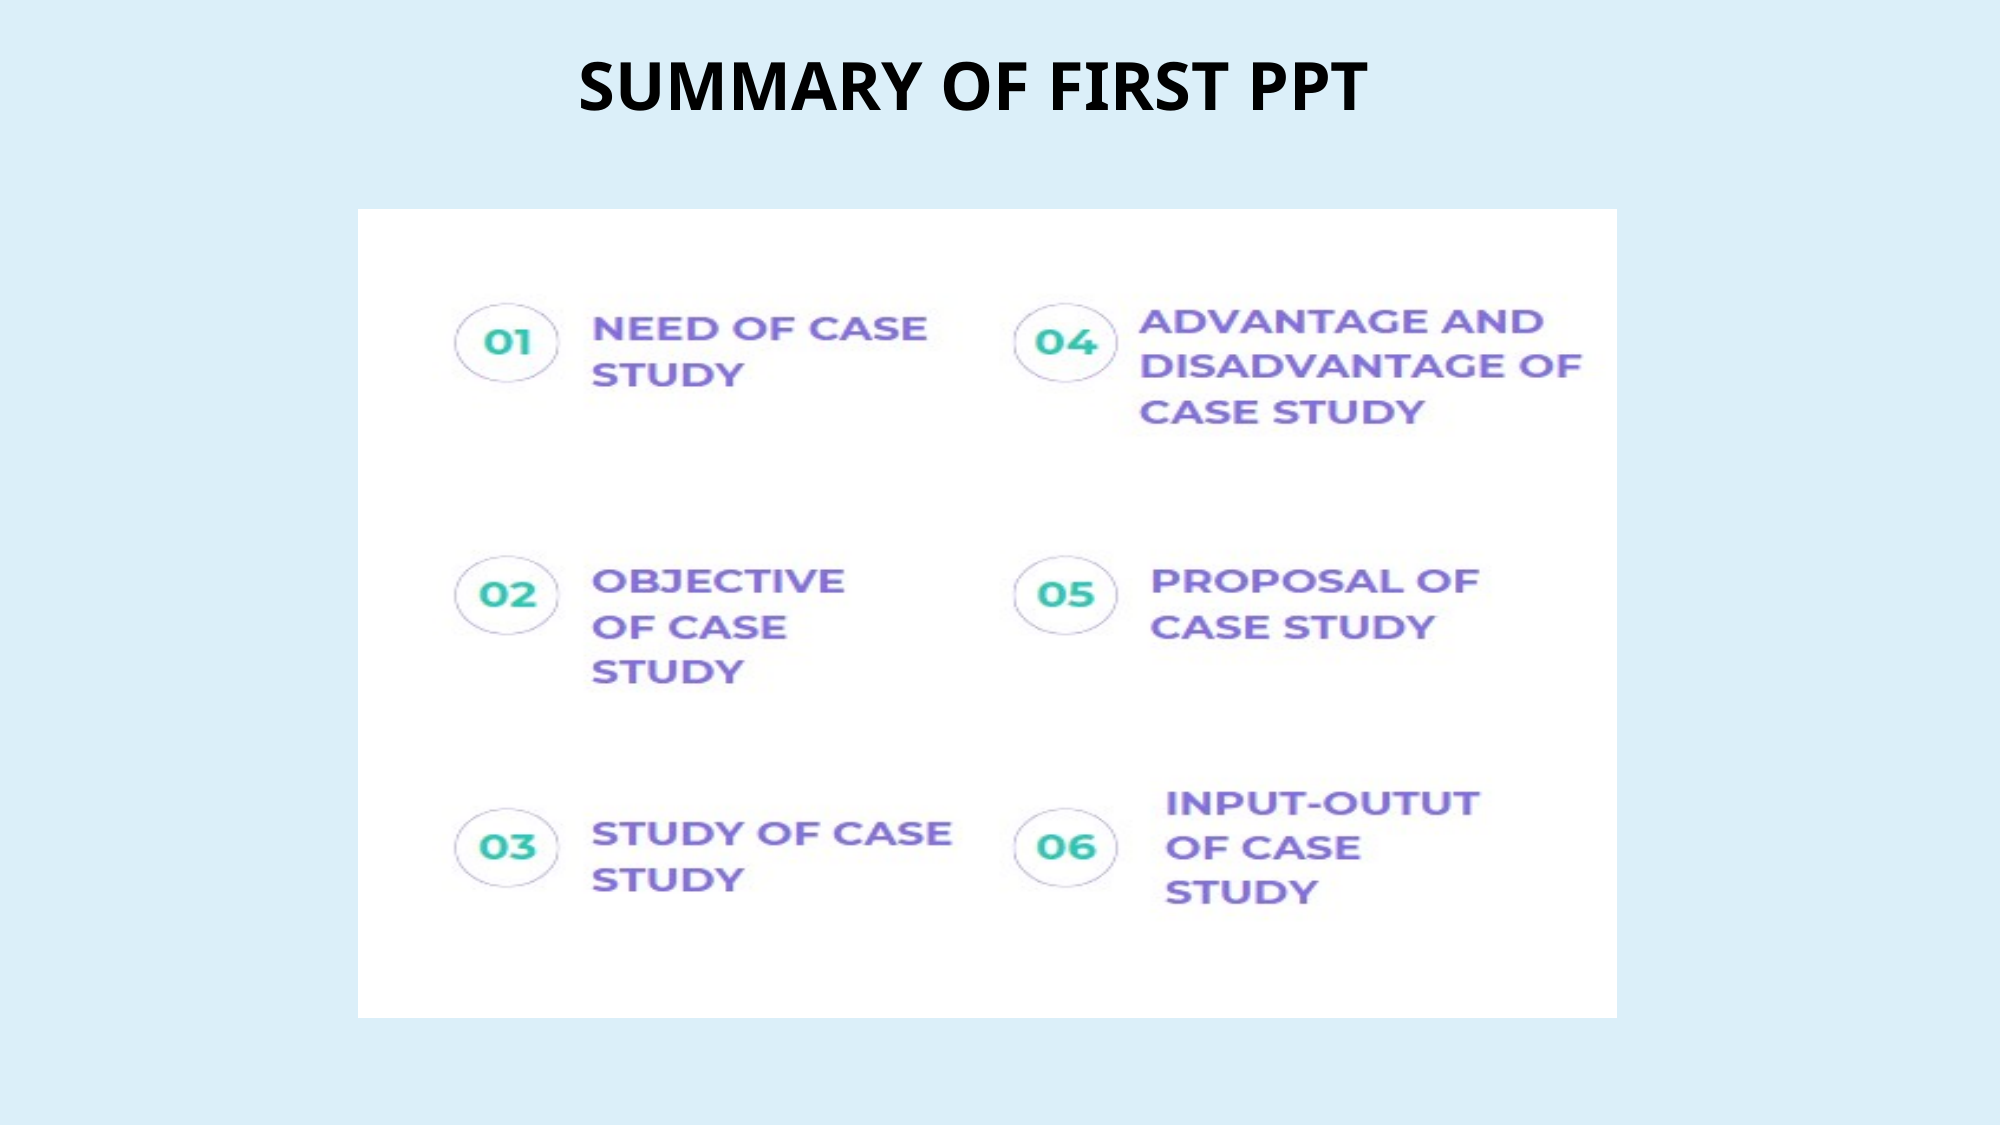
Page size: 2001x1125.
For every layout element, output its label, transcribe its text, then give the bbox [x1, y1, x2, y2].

text_box SUMMARY OF FIRST PPT [258, 35, 1588, 131]
picture [358, 209, 1617, 1018]
